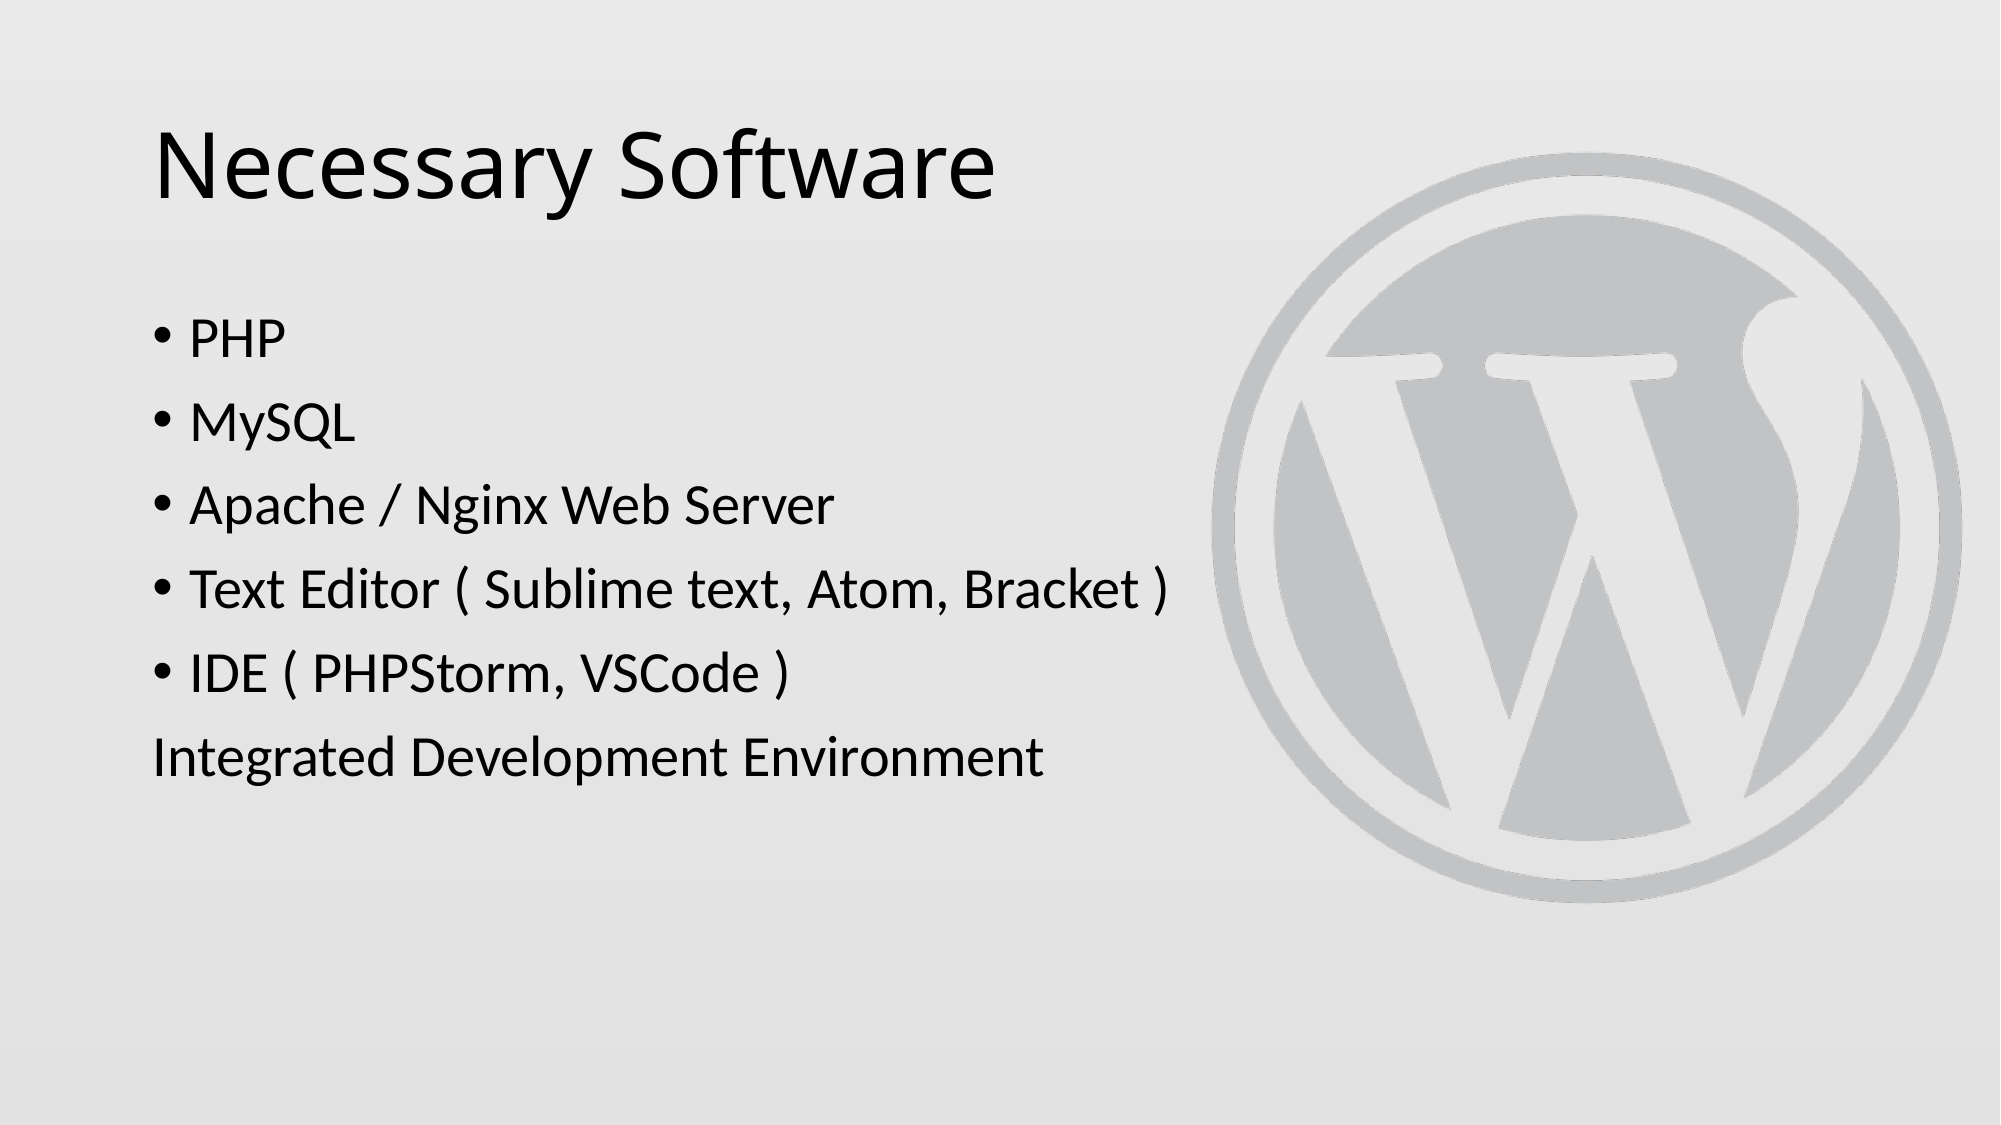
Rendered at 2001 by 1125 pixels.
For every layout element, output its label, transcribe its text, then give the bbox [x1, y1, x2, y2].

title Necessary Software [137, 59, 1024, 278]
picture [1024, 0, 2000, 1091]
list PHP MySQL Apache / Nginx Web Server Text Editor ( Sublime text, Atom, Bracket ) IDE ( PHPStorm, VSCode ) Integrated Development Environment [137, 299, 1024, 1014]
